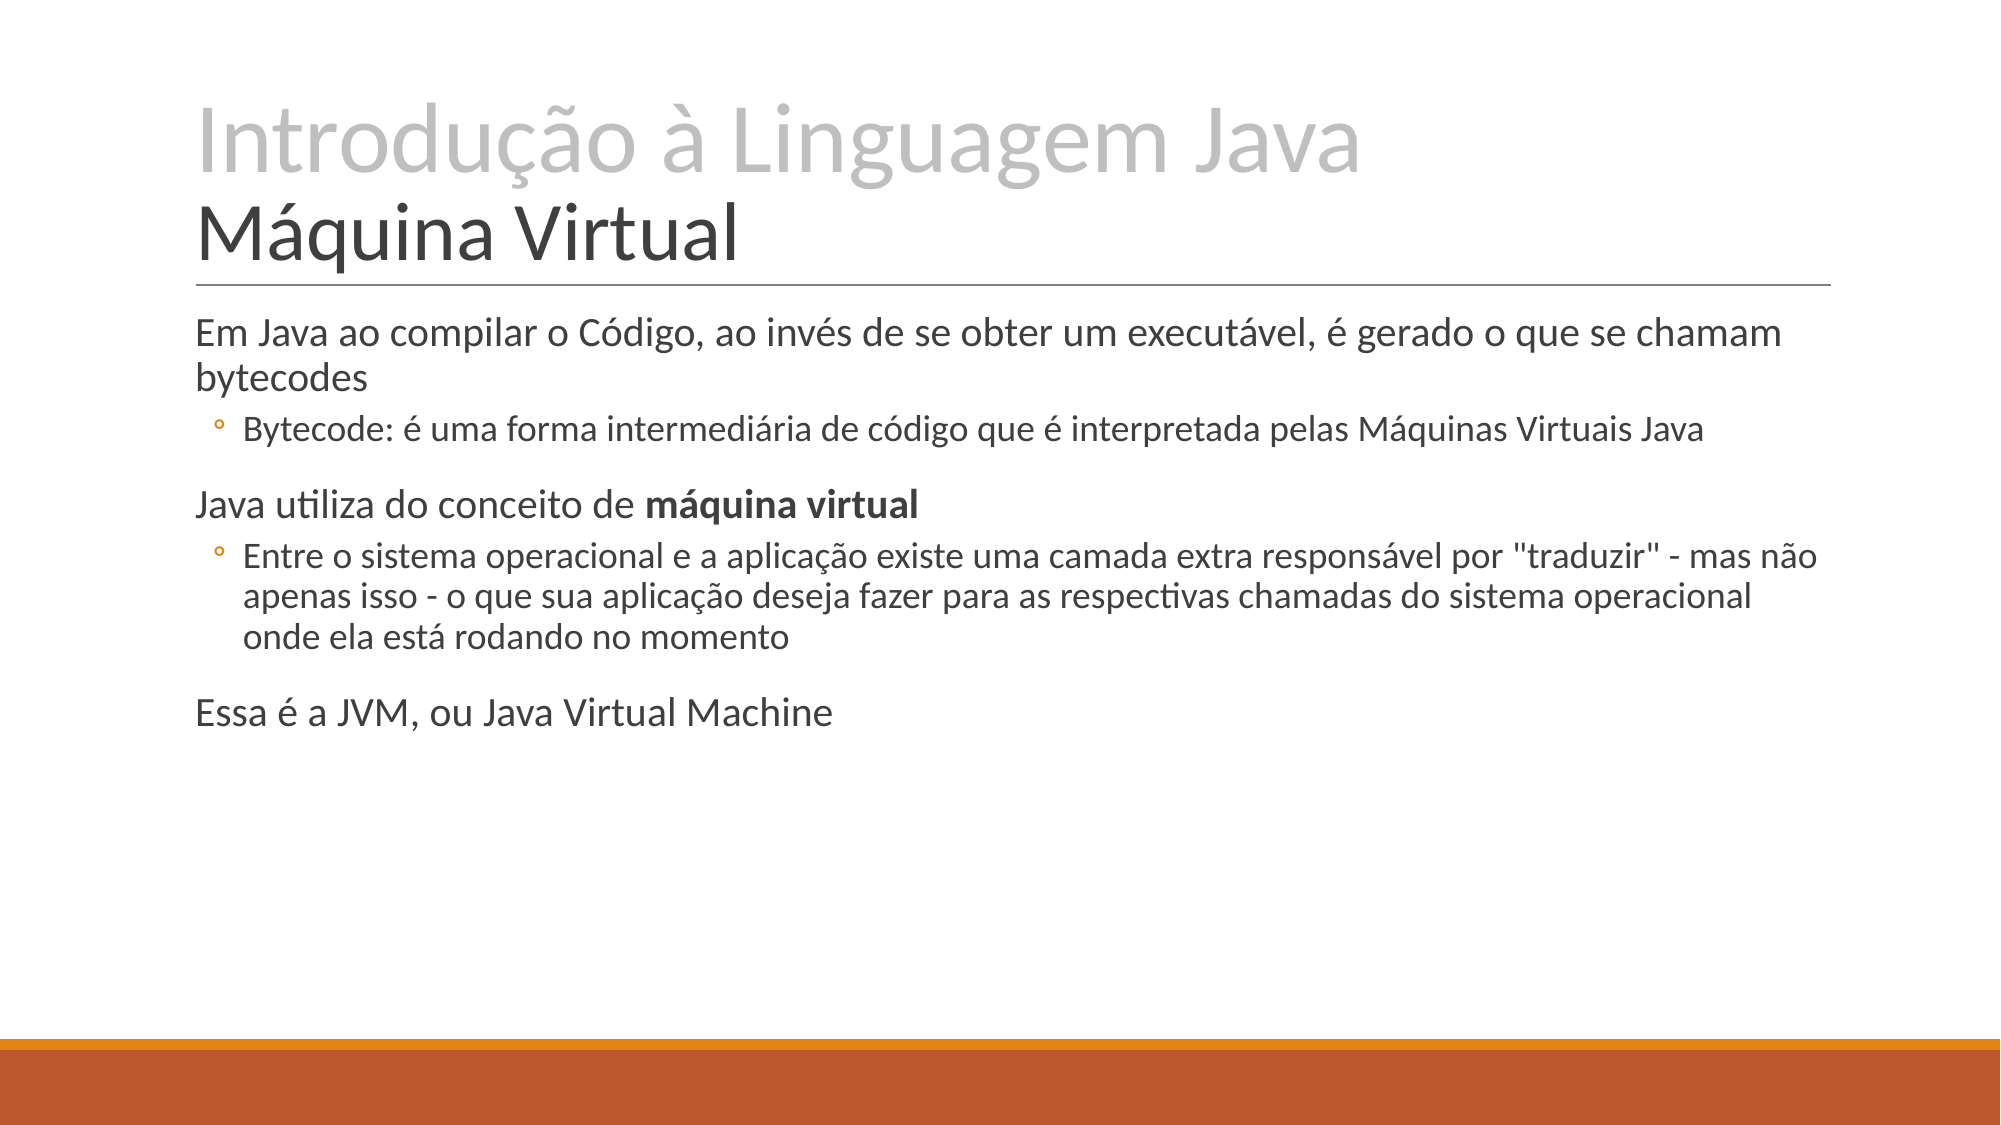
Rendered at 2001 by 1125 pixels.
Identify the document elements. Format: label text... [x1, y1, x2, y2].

title Introdução à Linguagem Java Máquina Virtual [180, 47, 1830, 285]
list Em Java ao compilar o Código, ao invés de se obter um executável, é gerado o que se chamam bytecodes Bytecode: é uma forma intermediária de código que é interpretada pelas Máquinas Virtuais Java Java utiliza do conceito de máquina virtual Entre o sistema operacional e a aplicação existe uma camada extra responsável por "traduzir" - mas não apenas isso - o que sua aplicação deseja fazer para as respectivas chamadas do sistema operacional onde ela está rodando no momento Essa é a JVM, ou Java Virtual Machine [180, 302, 1830, 963]
